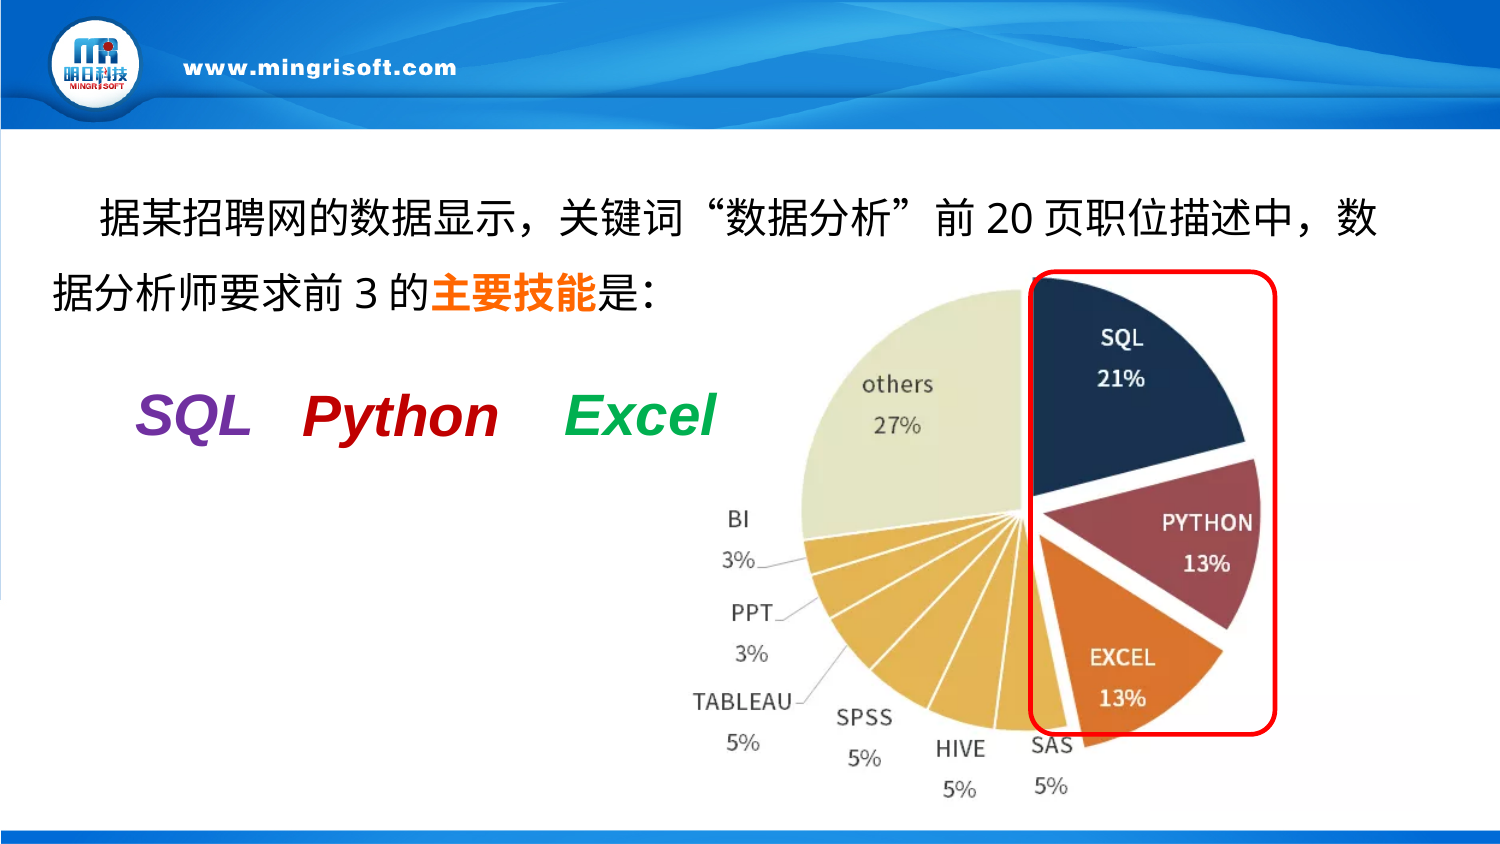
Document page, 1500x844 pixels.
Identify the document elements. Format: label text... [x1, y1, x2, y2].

text_box 据某招聘网的数据显示，关键词“数据分析”前20页职位描述中，数据分析师要求前3的主要技能是： [37, 159, 1425, 325]
text_box Python [287, 335, 536, 456]
text_box SQL [120, 334, 274, 455]
text_box Excel [549, 334, 645, 455]
picture [0, 0, 1500, 844]
